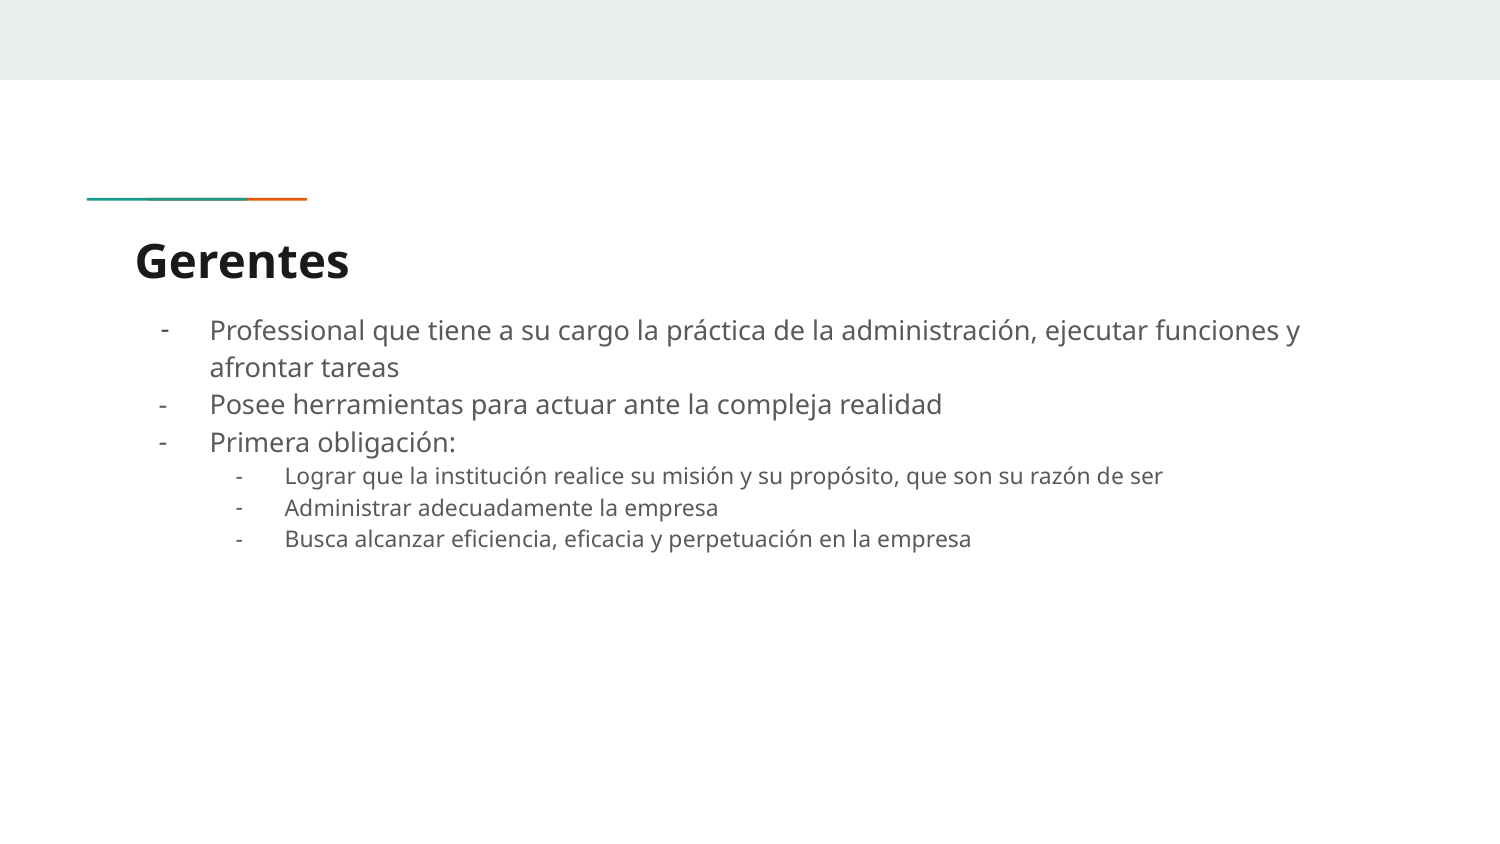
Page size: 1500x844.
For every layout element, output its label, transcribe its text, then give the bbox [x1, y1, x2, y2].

title Gerentes [119, 216, 1381, 293]
list Professional que tiene a su cargo la práctica de la administración, ejecutar funciones y afrontar tareas Posee herramientas para actuar ante la compleja realidad Primera obligación: Lograr que la institución realice su misión y su propósito, que son su razón de ser Administrar adecuadamente la empresa Busca alcanzar eficiencia, eficacia y perpetuación en la empresa [119, 293, 1381, 828]
